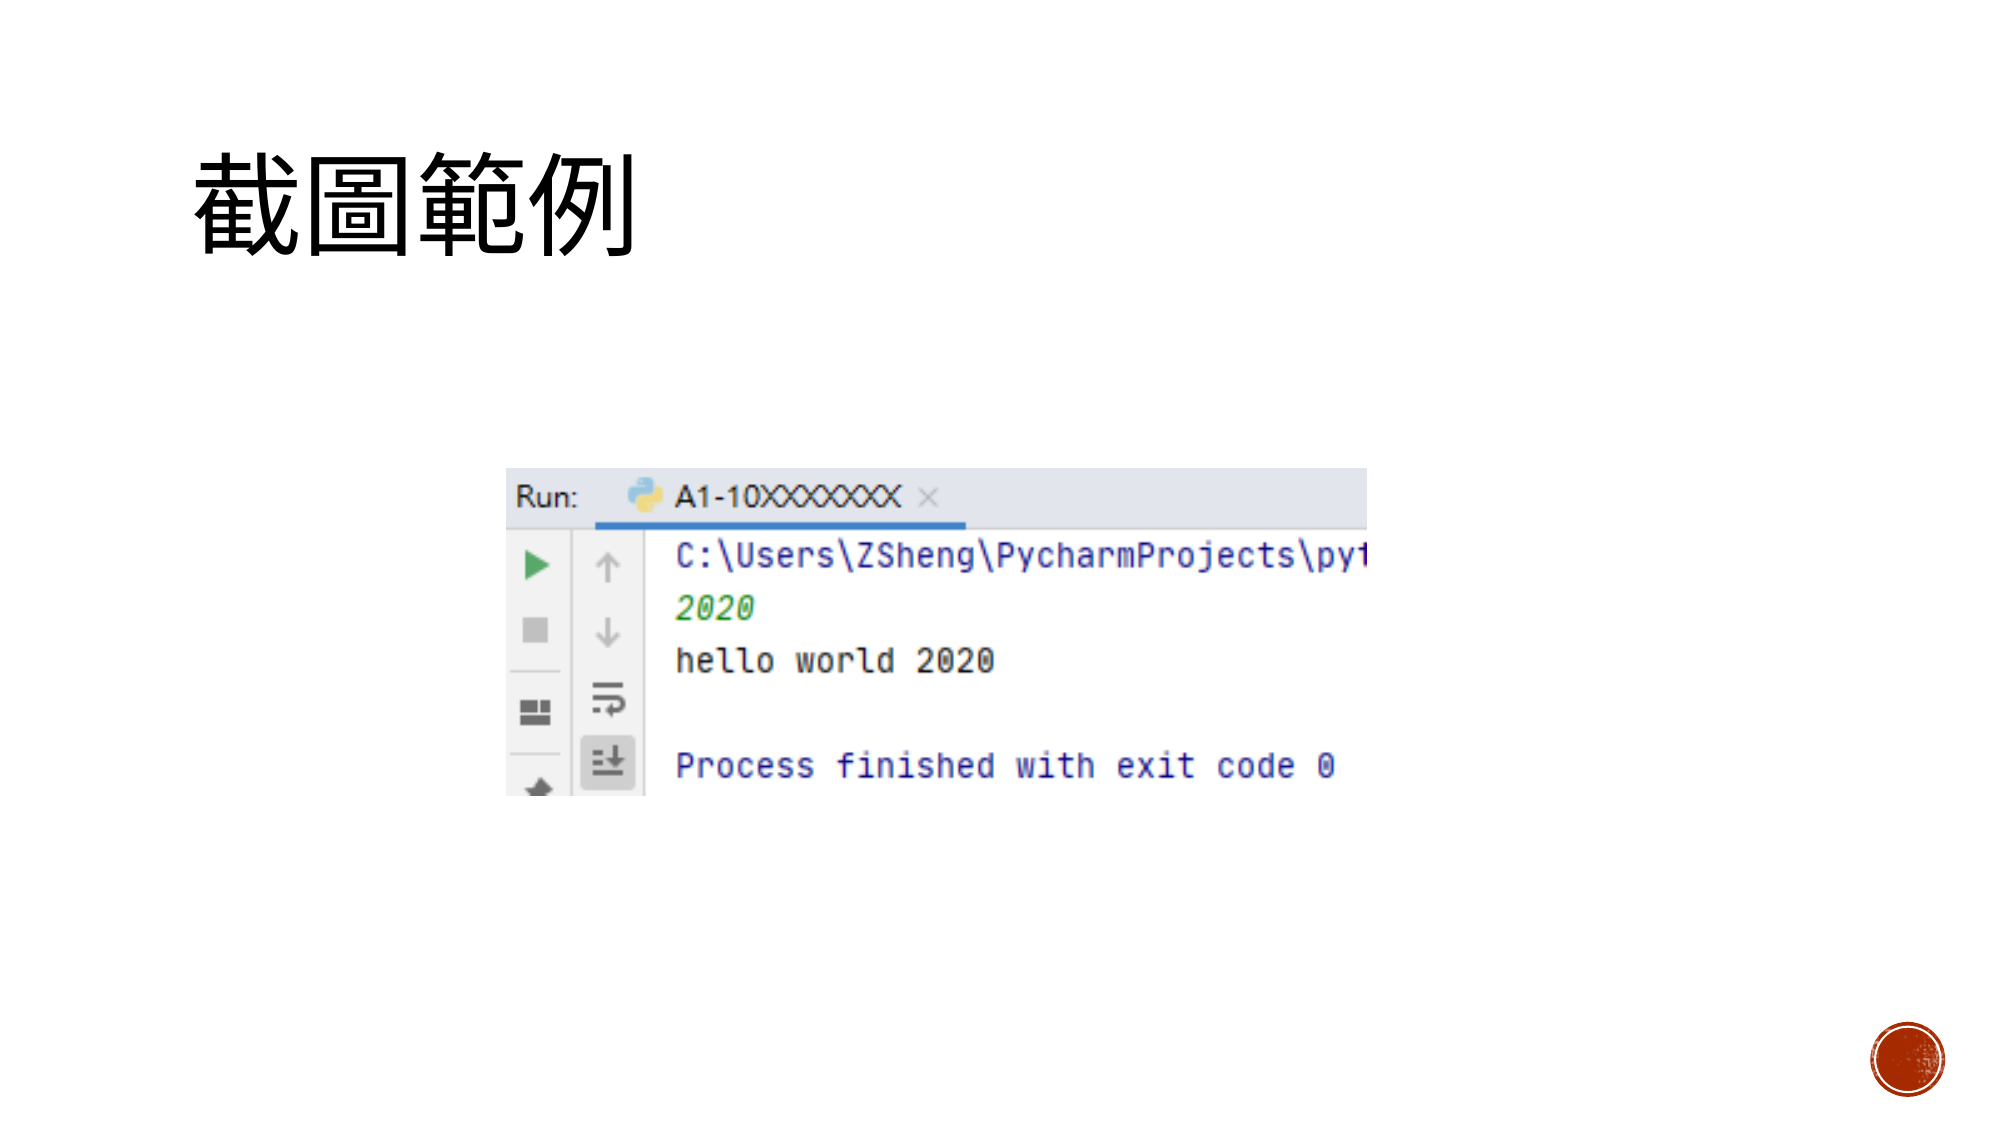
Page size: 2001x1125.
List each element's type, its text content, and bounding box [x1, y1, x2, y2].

title 截圖範例 [175, 79, 1826, 344]
picture [506, 468, 1367, 796]
